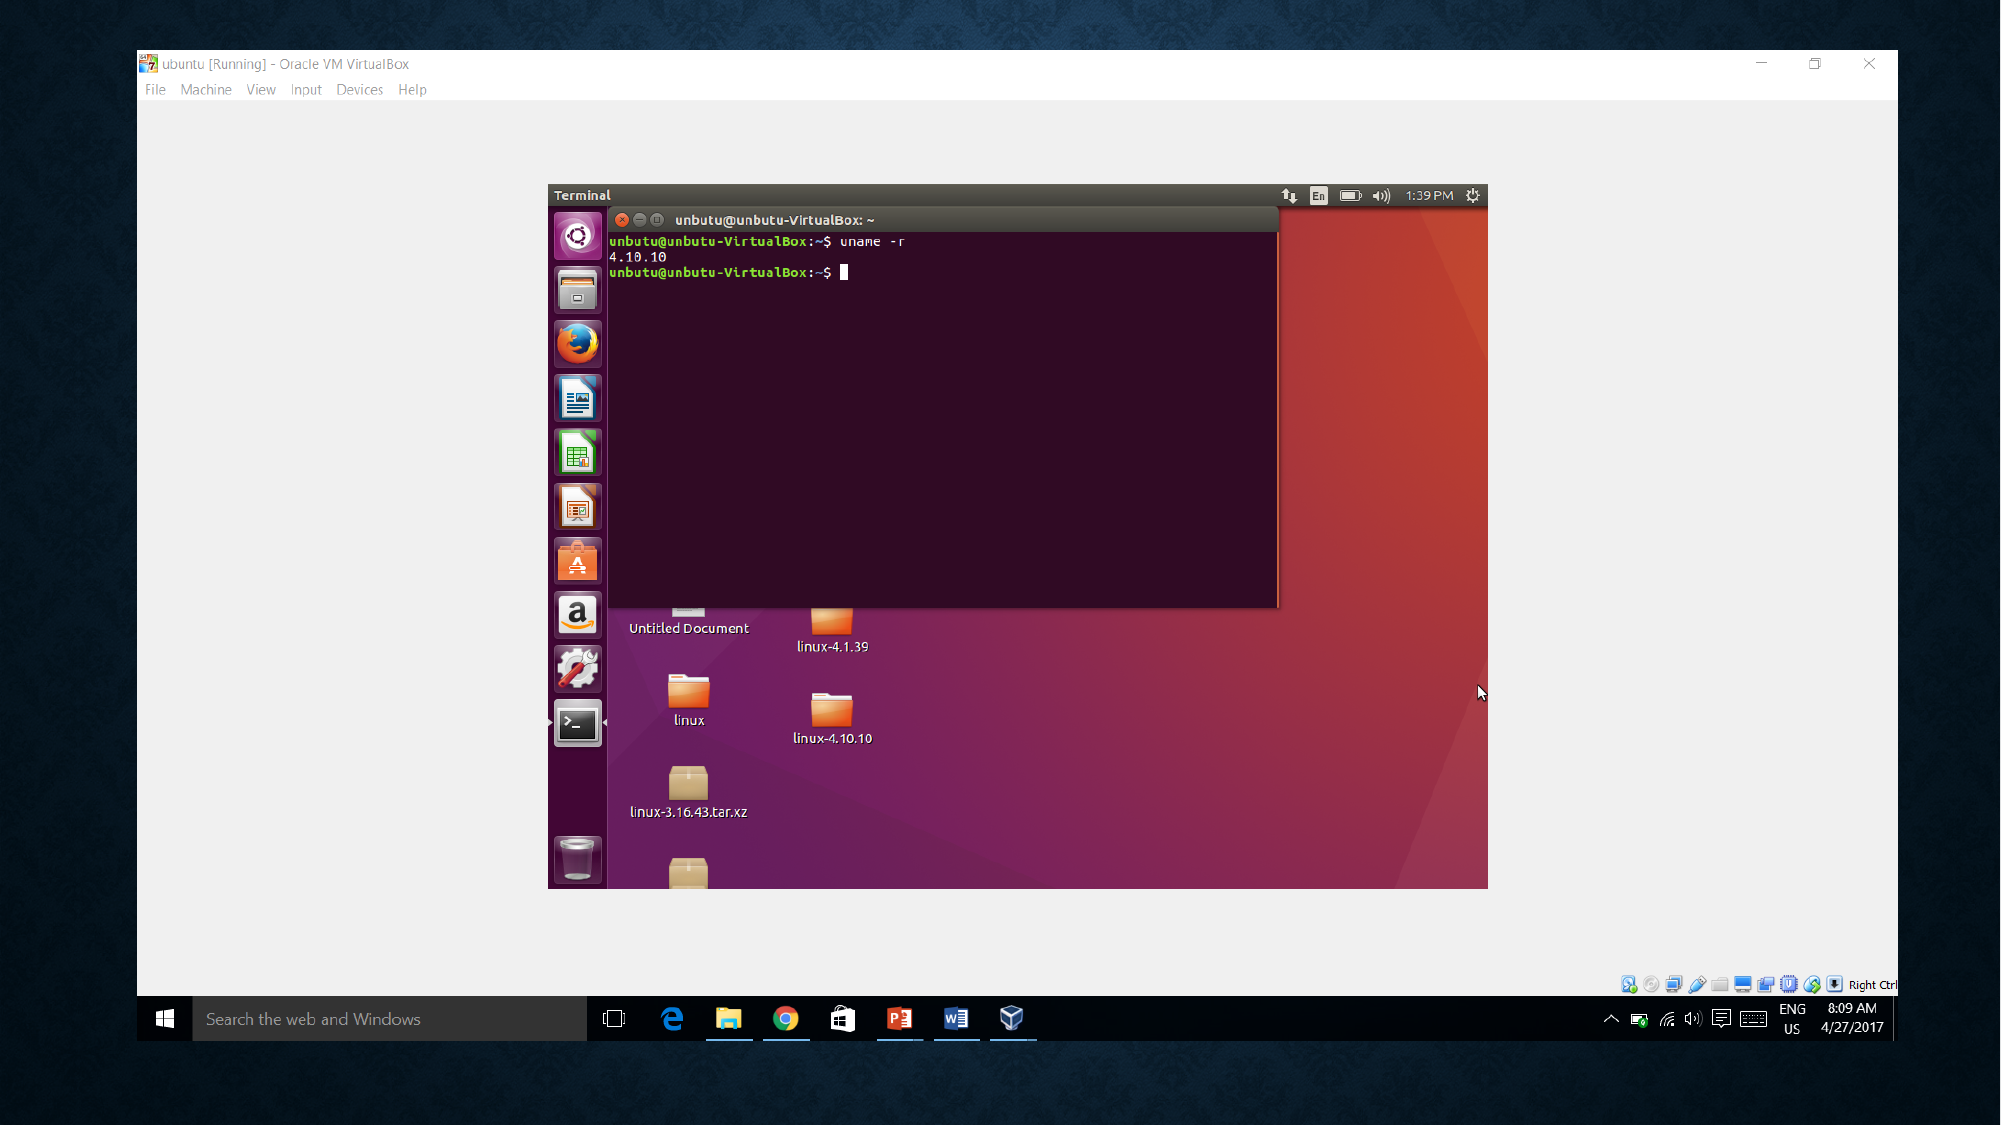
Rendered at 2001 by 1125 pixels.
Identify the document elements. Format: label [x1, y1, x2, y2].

list [137, 50, 1899, 1042]
